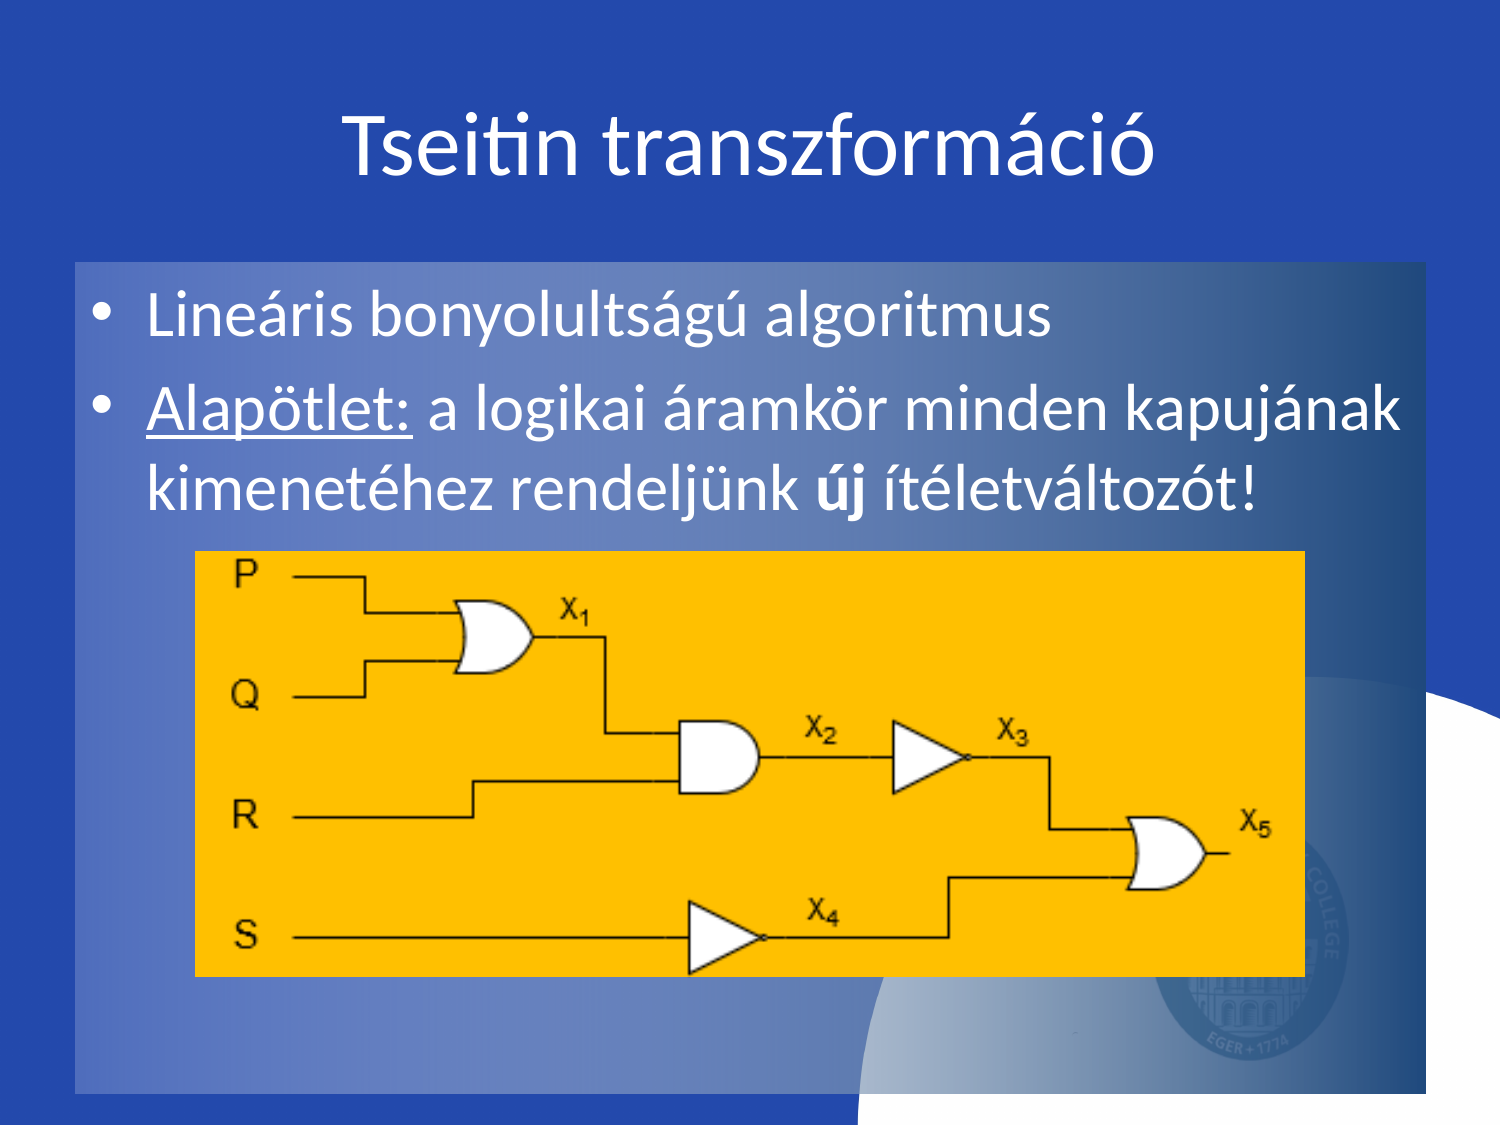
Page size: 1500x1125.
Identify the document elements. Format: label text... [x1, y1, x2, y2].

title Tseitin transzformáció [75, 45, 1425, 233]
picture [0, 0, 1500, 1125]
